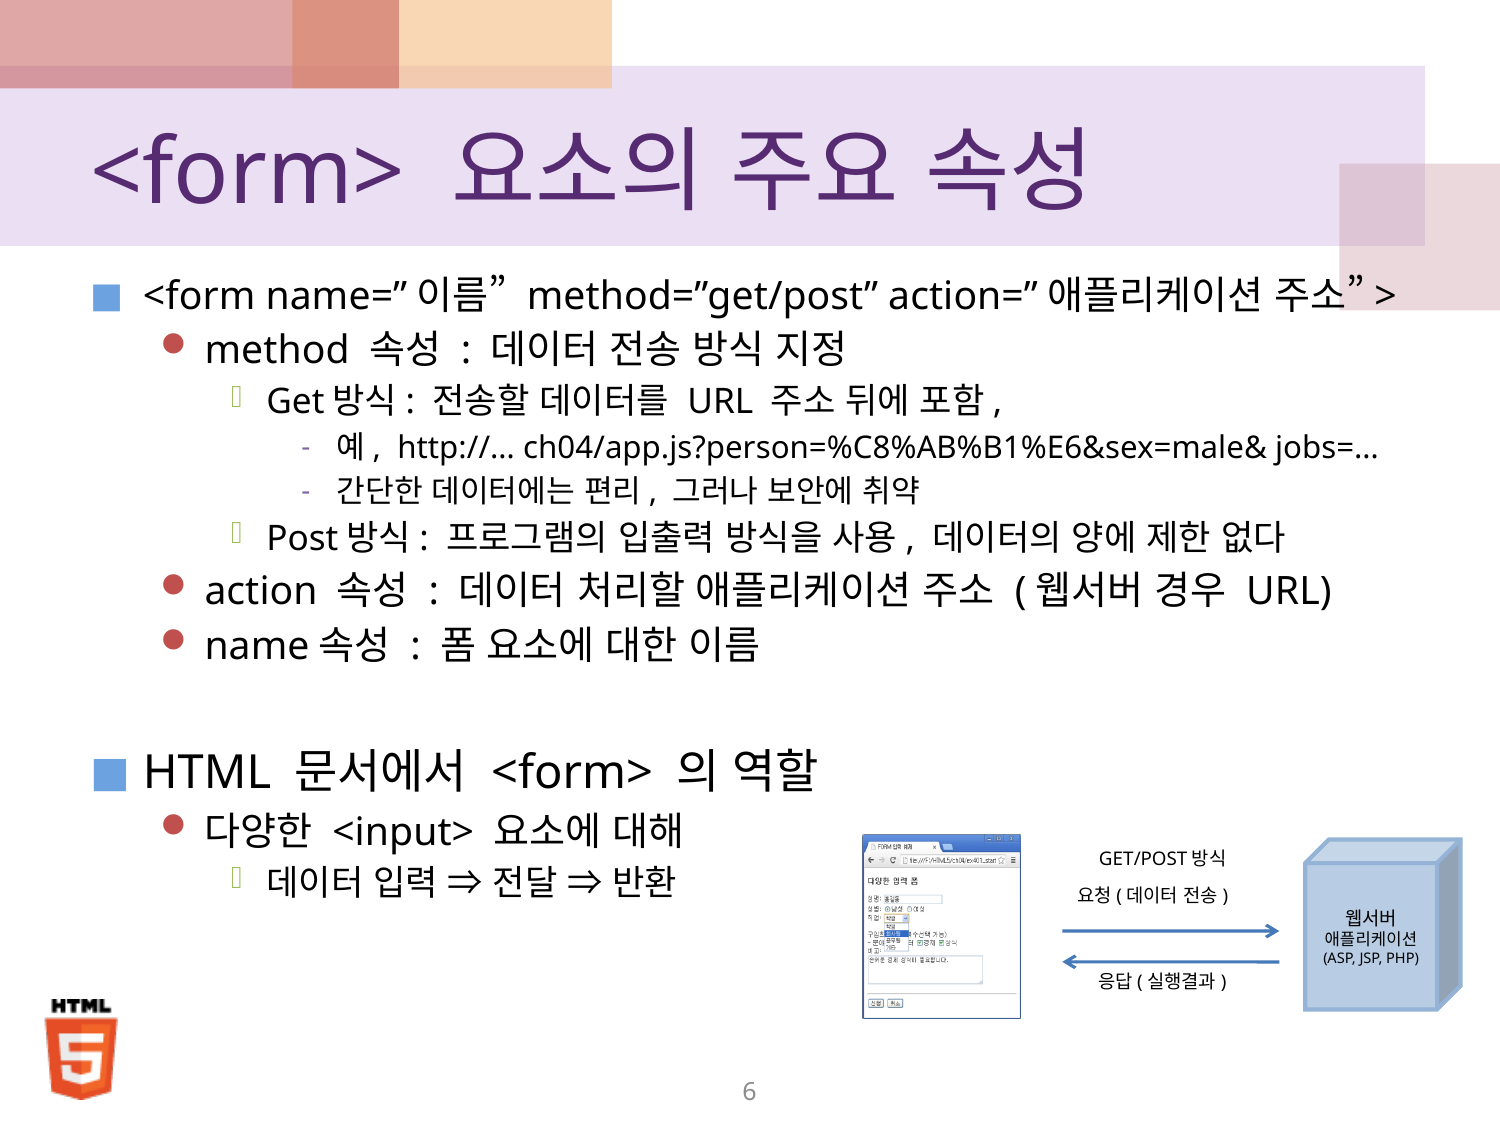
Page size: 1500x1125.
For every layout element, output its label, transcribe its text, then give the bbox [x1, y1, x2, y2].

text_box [862, 833, 1461, 1022]
picture [31, 999, 132, 1100]
slide_number 6 [574, 1072, 925, 1113]
title <form> 요소의 주요 속성 [75, 88, 1425, 246]
list <form name=”이름” method=”get/post” action=”애플리케이션 주소”> method 속성 : 데이터 전송 방식 지정 Get방식: 전송할 데이터를 URL 주소 뒤에 포함, 예, http://… ch04/app.js?person=%C8%AB%B1%E6&sex=male& jobs=… 간단한 데이터에는 편리, 그러나 보안에 취약 Post방식: 프로그램의 입출력 방식을 사용, 데이터의 양에 제한 없다 action 속성 : 데이터 처리할 애플리케이션 주소 (웹서버 경우 URL) name속성 : 폼 요소에 대한 이름 HTML 문서에서 <form> 의 역할 다양한 <input> 요소에 대해 데이터 입력 ⇒ 전달 ⇒ 반환 [75, 262, 1425, 1005]
